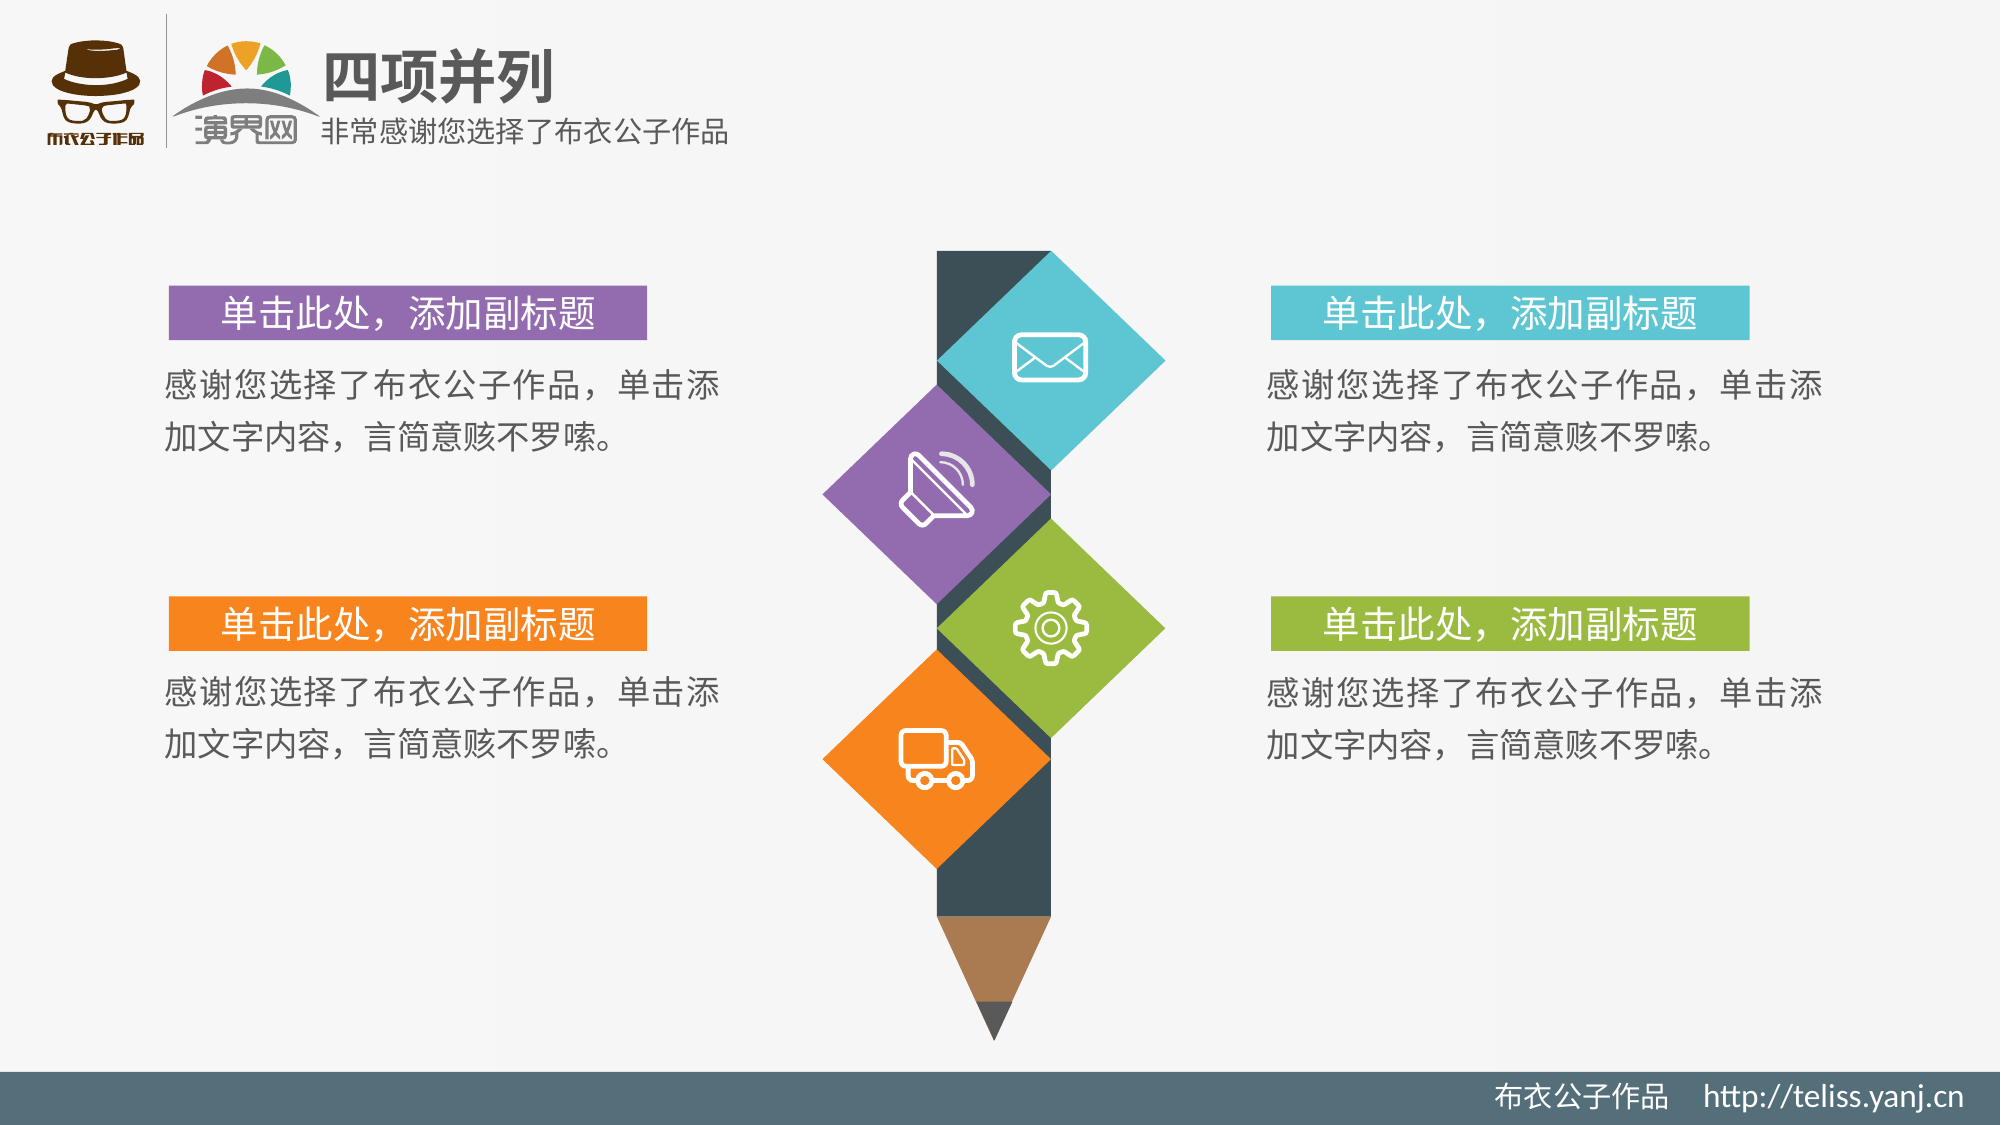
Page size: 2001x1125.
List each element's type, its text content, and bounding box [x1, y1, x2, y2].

text_box 感谢您选择了布衣公子作品，单击添加文字内容，言简意赅不罗嗦。 [149, 344, 736, 464]
text_box 单击此处，添加副标题 [1270, 595, 1751, 652]
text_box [936, 250, 1166, 471]
text_box 四项并列 [307, 33, 571, 105]
text_box 感谢您选择了布衣公子作品，单击添加文字内容，言简意赅不罗嗦。 [1252, 652, 1838, 772]
text_box 非常感谢您选择了布衣公子作品 [305, 105, 927, 156]
text_box 单击此处，添加副标题 [1270, 285, 1751, 341]
text_box 单击此处，添加副标题 [168, 285, 648, 341]
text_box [822, 384, 1052, 605]
text_box 感谢您选择了布衣公子作品，单击添加文字内容，言简意赅不罗嗦。 [1252, 344, 1838, 464]
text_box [936, 518, 1166, 739]
text_box 布衣公子作品 http://teliss.yanj.cn [1430, 1066, 1981, 1122]
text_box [822, 649, 1052, 869]
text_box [936, 869, 1051, 1041]
text_box 单击此处，添加副标题 [168, 595, 648, 652]
text_box 感谢您选择了布衣公子作品，单击添加文字内容，言简意赅不罗嗦。 [149, 652, 736, 771]
